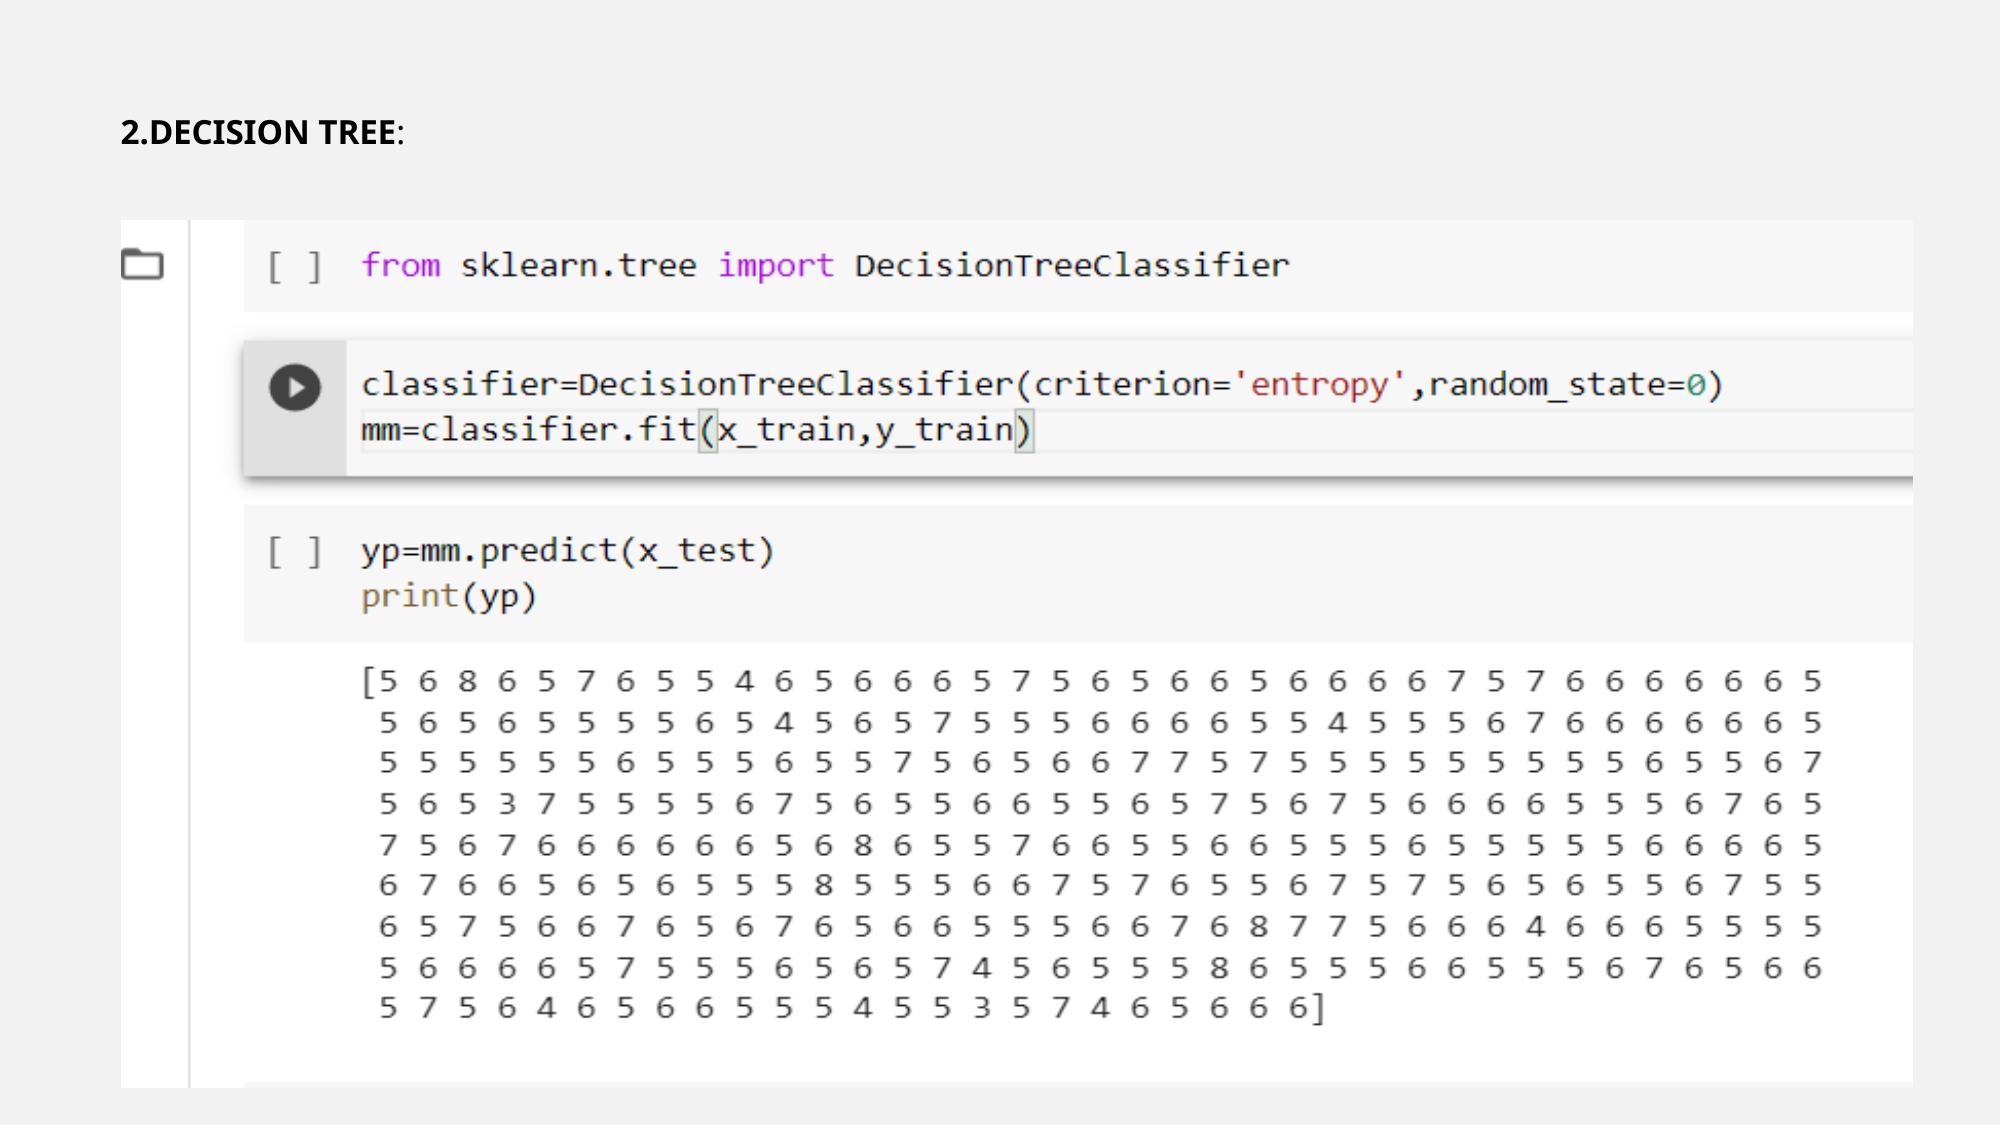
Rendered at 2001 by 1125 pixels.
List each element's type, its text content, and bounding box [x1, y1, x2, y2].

picture [120, 220, 1913, 1088]
text_box 2.DECISION TREE: [105, 83, 1702, 228]
